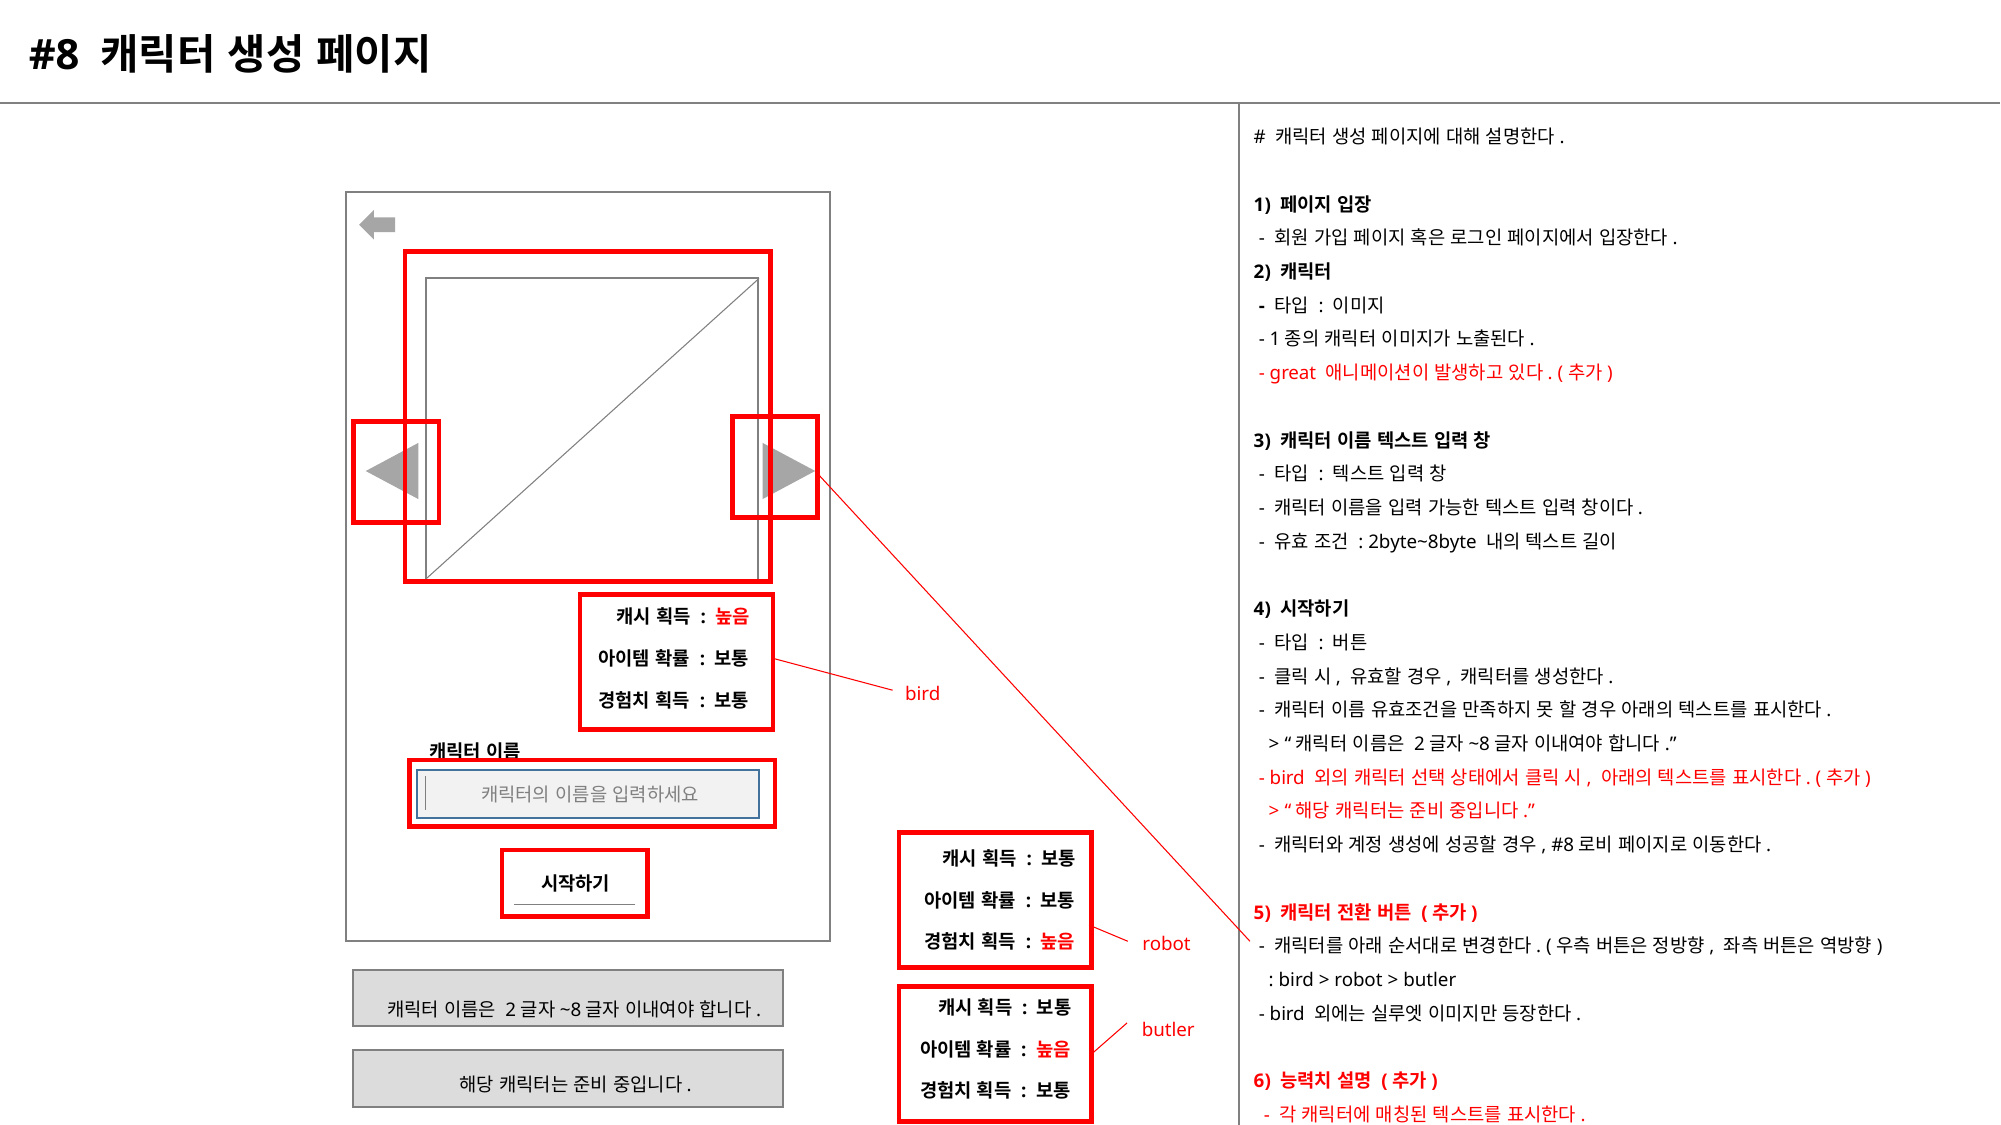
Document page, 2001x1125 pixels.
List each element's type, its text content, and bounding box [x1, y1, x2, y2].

text_box robot [1127, 942, 1206, 962]
text_box [404, 519, 772, 582]
text_box [352, 1049, 784, 1108]
text_box #8 캐릭터 생성 페이지 [13, 20, 746, 85]
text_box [1089, 925, 1128, 942]
text_box [579, 594, 774, 730]
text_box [773, 658, 893, 691]
text_box butler [1127, 998, 1210, 1048]
text_box 해당 캐릭터는 준비 중입니다. [444, 1053, 707, 1103]
text_box [352, 969, 784, 1027]
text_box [425, 278, 760, 580]
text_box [1091, 1021, 1128, 1054]
text_box # 캐릭터 생성 페이지에 대해 설명한다. 1) 페이지 입장 - 회원 가입 페이지 혹은 로그인 페이지에서 입장한다. 2) 캐릭터 - 타입 : 이미지 - 1종의 캐릭터 이미지가 노출된다. - great 애니메이션이 발생하고 있다. (추가) 3) 캐릭터 이름 텍스트 입력 창 - 타입 : 텍스트 입력 창 - 캐릭터 이름을 입력 가능한 텍스트 입력 창이다. - 유효 조건 : 2byte~8byte 내의 텍스트 길이 4) 시작하기 - 타입 : 버튼 - 클릭 시, 유효할 경우, 캐릭터를 생성한다. - 캐릭터 이름 유효조건을 만족하지 못 할 경우 아래의 텍스트를 표시한다. > “캐릭터 이름은 2글자~8글자 이내여야 합니다.” - bird 외의 캐릭터 선택 상태에서 클릭 시, 아래의 텍스트를 표시한다. (추가) > “해당 캐릭터는 준비 중입니다.” - 캐릭터와 계정 생성에 성공할 경우, #8로비 페이지로 이동한다. 5) 캐릭터 전환 버튼 (추가) - 캐릭터를 아래 순서대로 변경한다. (우측 버튼은 정방향, 좌측 버튼은 역방향) : bird > robot > butler - bird 외에는 실루엣 이미지만 등장한다. 6) 능력치 설명 (추가) - 각 캐릭터에 매칭된 텍스트를 표시한다. [1240, 106, 2000, 1125]
text_box [898, 942, 1093, 968]
text_box [345, 191, 831, 942]
text_box 캐릭터 이름은 2글자~8글자 이내여야 합니다. [372, 979, 776, 1028]
text_box [404, 250, 772, 420]
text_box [815, 470, 1250, 942]
text_box 캐릭터 이름 [414, 732, 536, 759]
text_box [357, 207, 397, 243]
text_box [352, 420, 425, 524]
text_box [898, 985, 1093, 1122]
text_box [760, 415, 819, 519]
text_box [408, 759, 776, 828]
text_box [501, 849, 648, 918]
